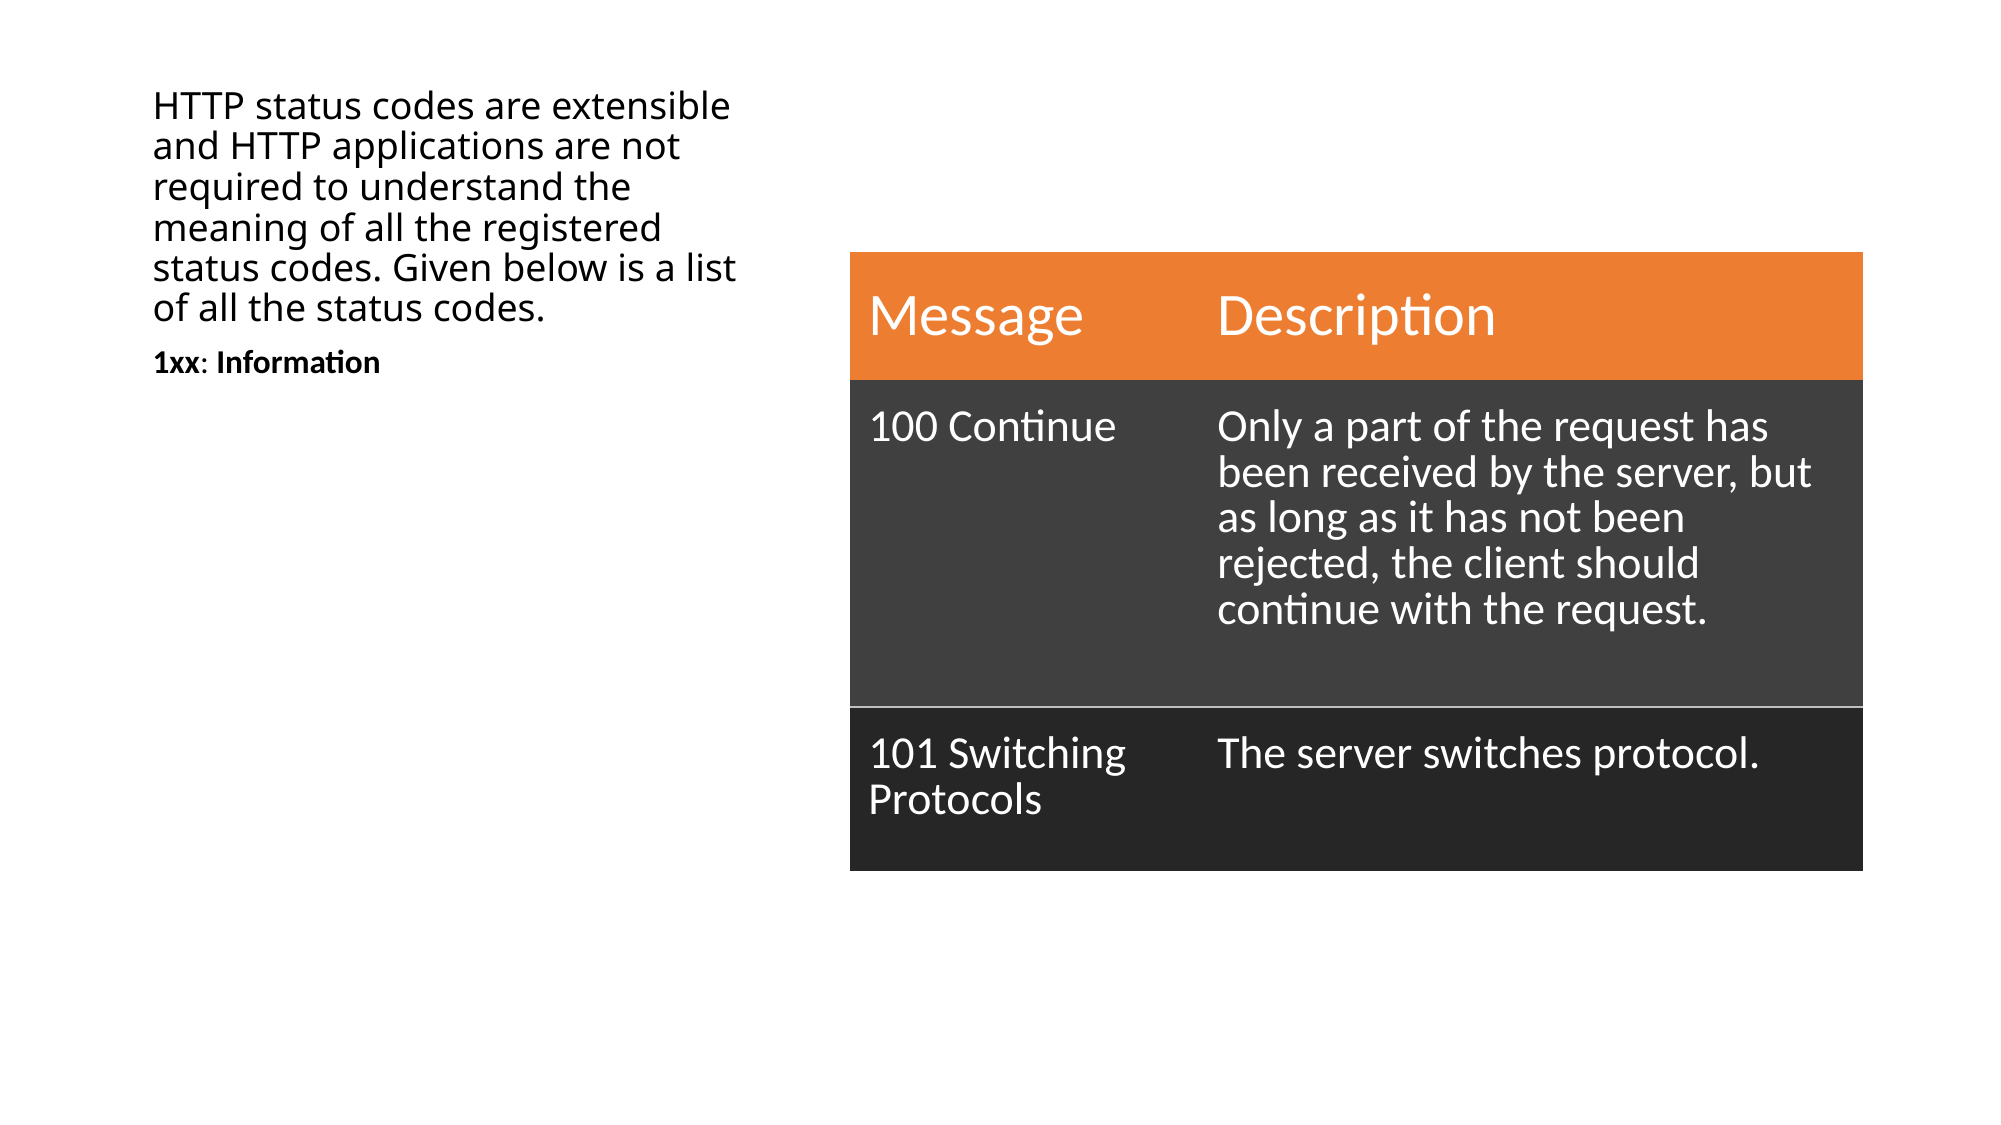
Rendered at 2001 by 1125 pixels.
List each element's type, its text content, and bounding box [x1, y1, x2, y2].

table_header Message [850, 252, 1199, 380]
table_cell Only a part of the request has been received by the server, but as long as it has not been rejected, the client should continue with the request. [1199, 380, 1863, 706]
table_cell 100 Continue [850, 380, 1199, 706]
table_cell The server switches protocol. [1199, 708, 1863, 871]
table_cell 101 Switching Protocols [850, 708, 1199, 871]
table_header Description [1199, 252, 1863, 380]
text_box HTTP status codes are extensible and HTTP applications are not required to understand the meaning of all the registered status codes. Given below is a list of all the status codes. [137, 75, 783, 337]
text_box 1xx: Information [137, 337, 783, 963]
